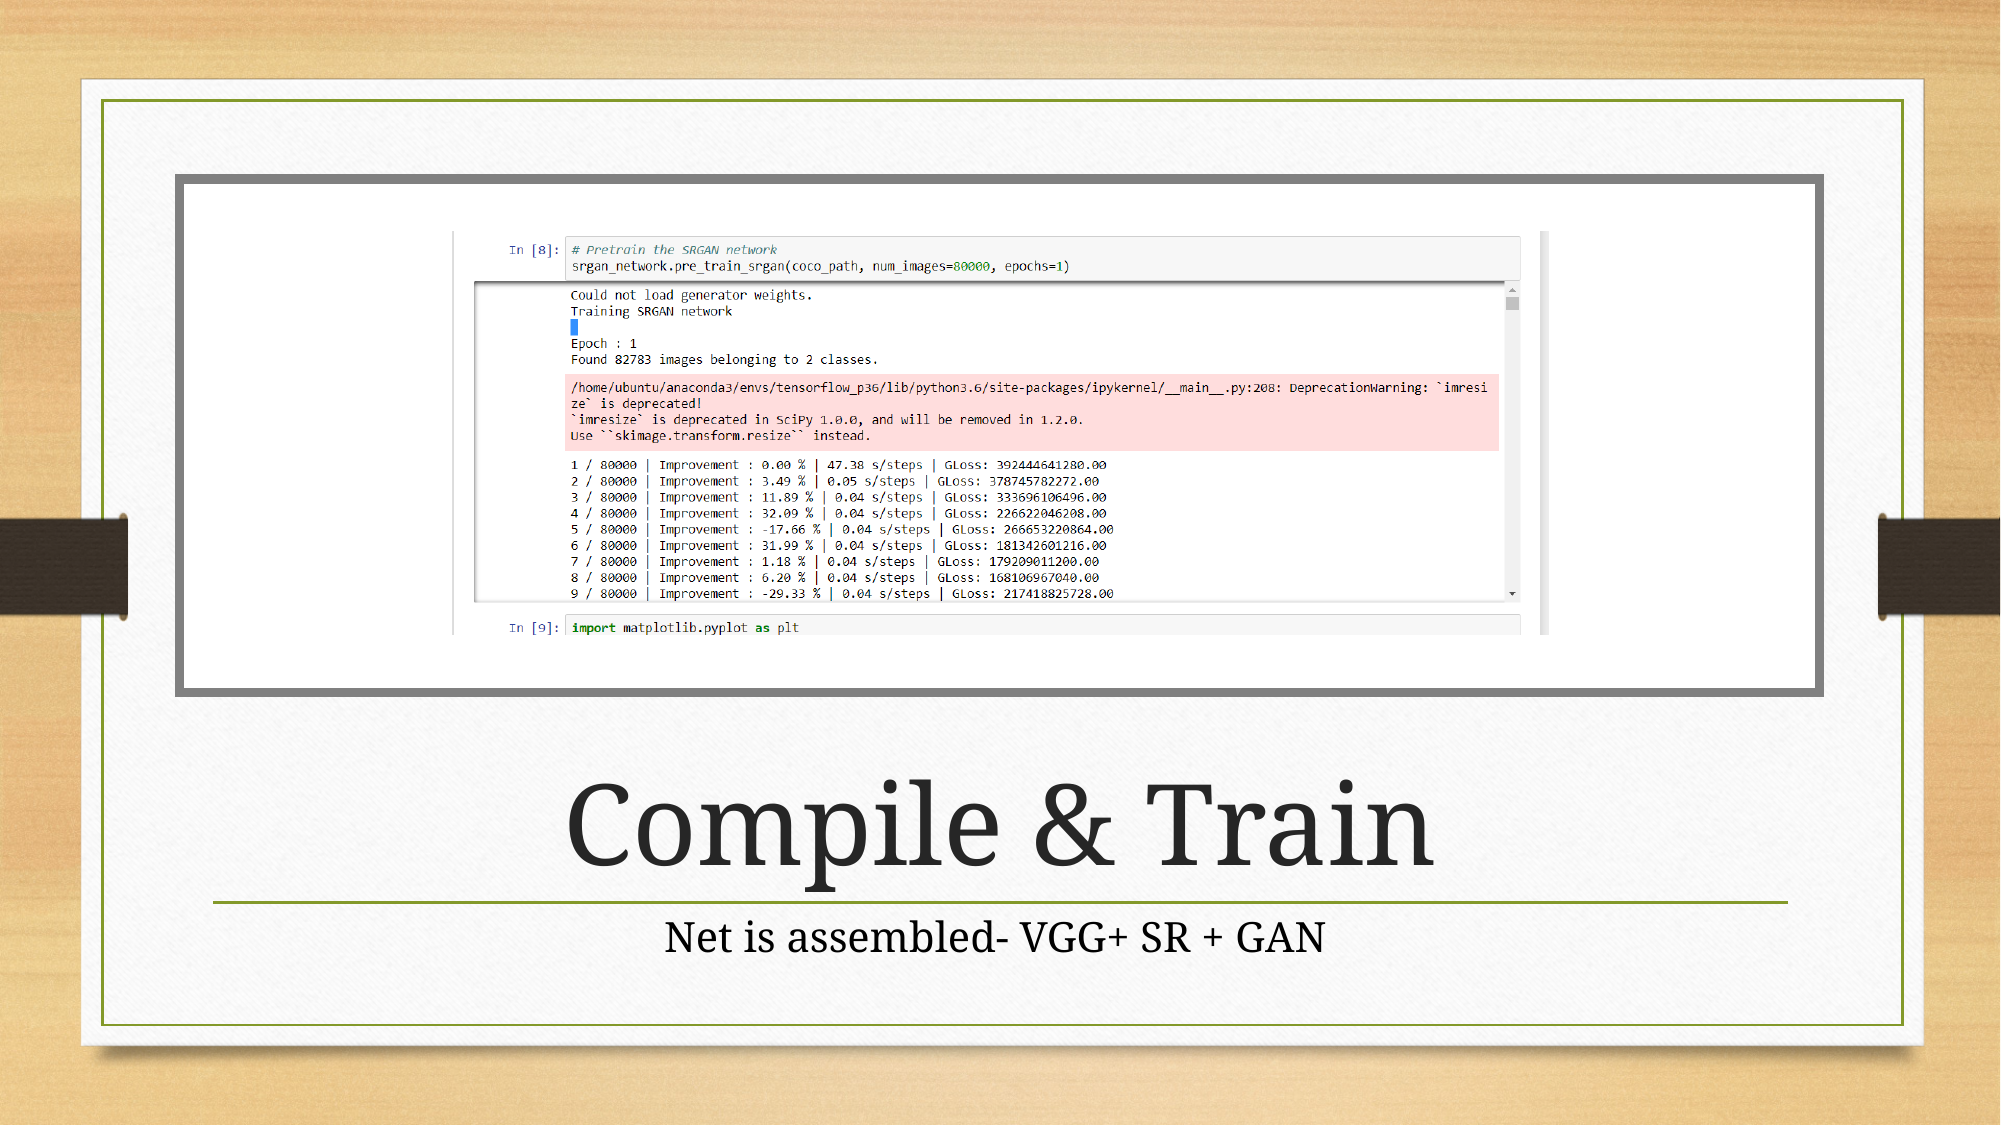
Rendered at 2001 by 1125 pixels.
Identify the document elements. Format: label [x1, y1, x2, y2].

picture [452, 230, 1549, 635]
text_box [0, 0, 2000, 1125]
